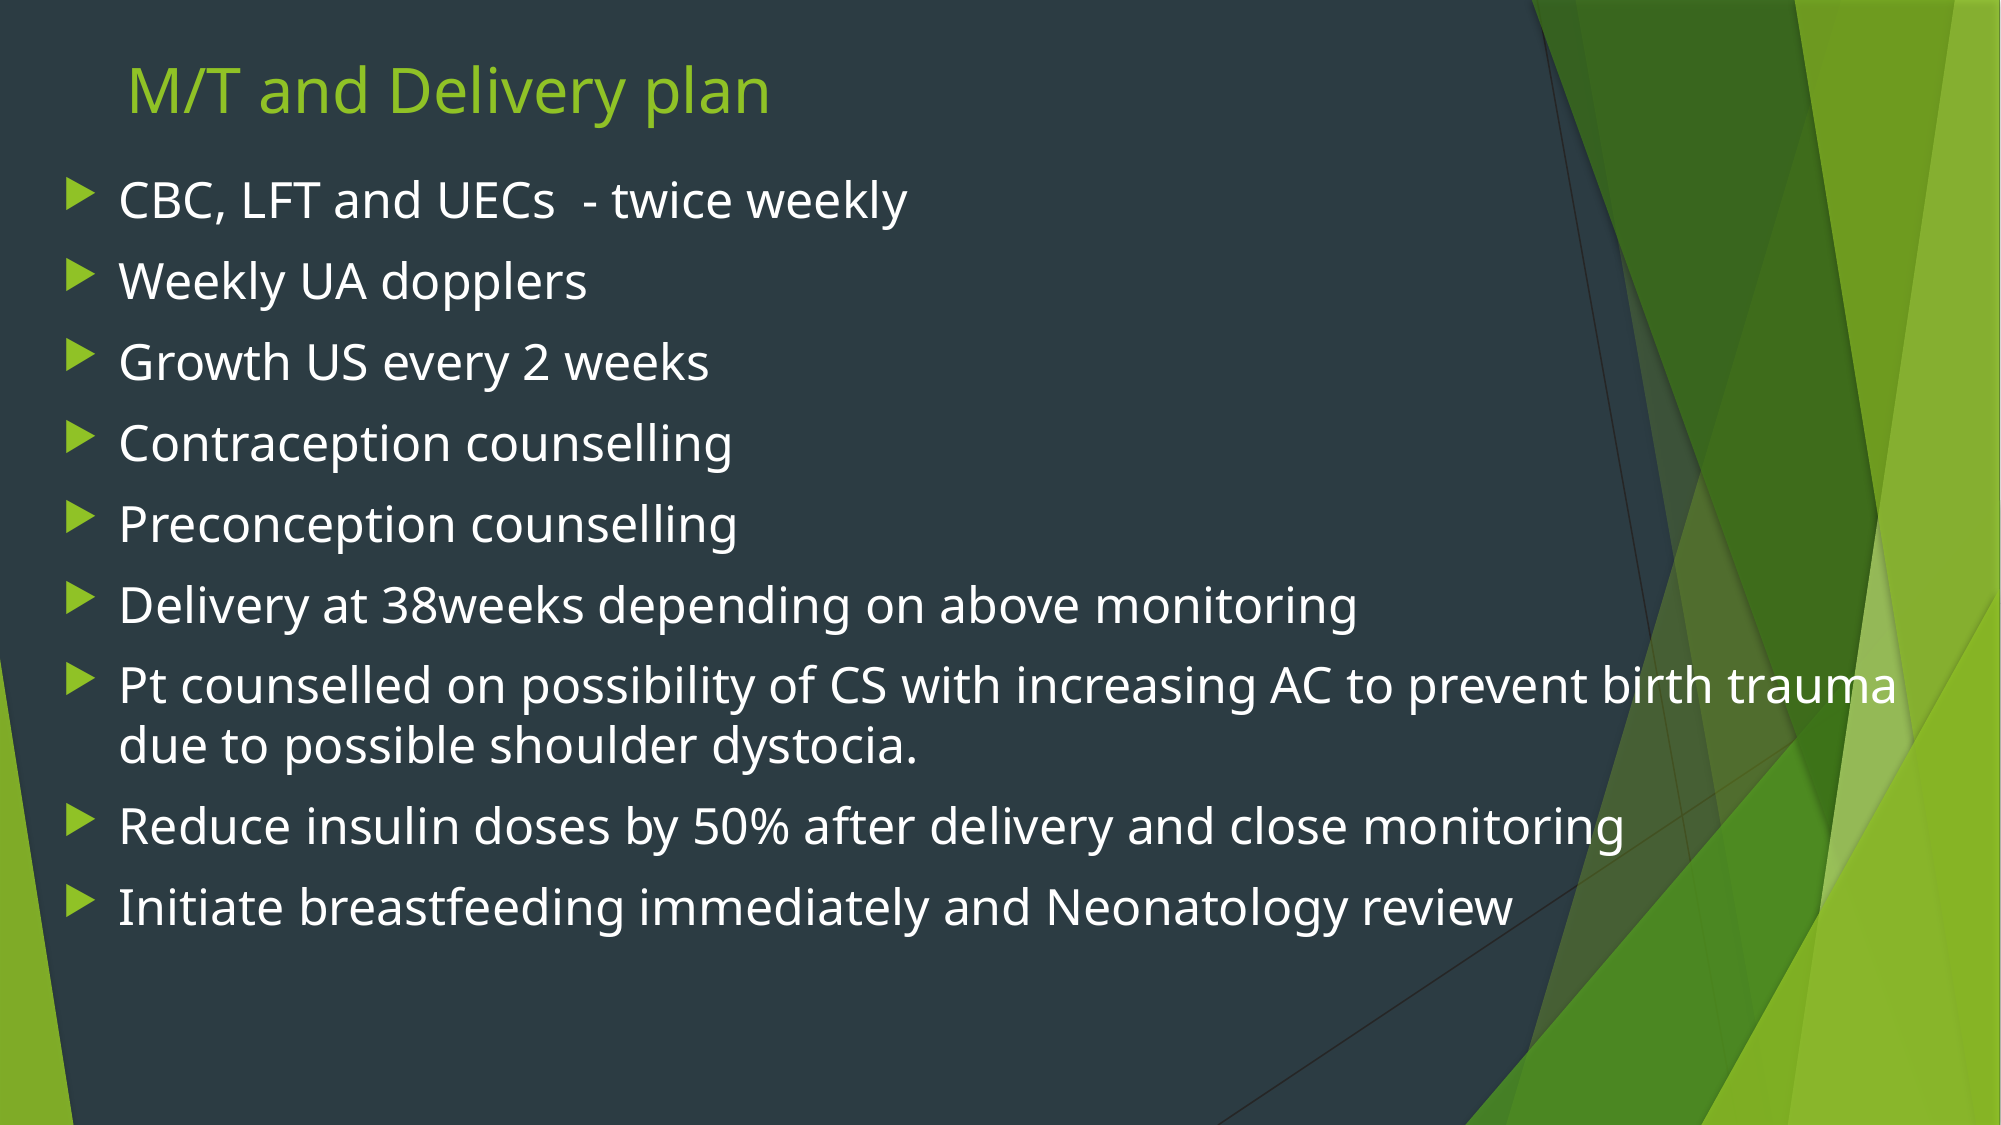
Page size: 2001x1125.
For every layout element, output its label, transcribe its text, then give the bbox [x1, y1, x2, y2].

list CBC, LFT and UECs - twice weekly Weekly UA dopplers Growth US every 2 weeks Contraception counselling Preconception counselling Delivery at 38weeks depending on above monitoring Pt counselled on possibility of CS with increasing AC to prevent birth trauma due to possible shoulder dystocia. Reduce insulin doses by 50% after delivery and close monitoring Initiate breastfeeding immediately and Neonatology review [47, 161, 1960, 1098]
title M/T and Delivery plan [111, 43, 1522, 134]
